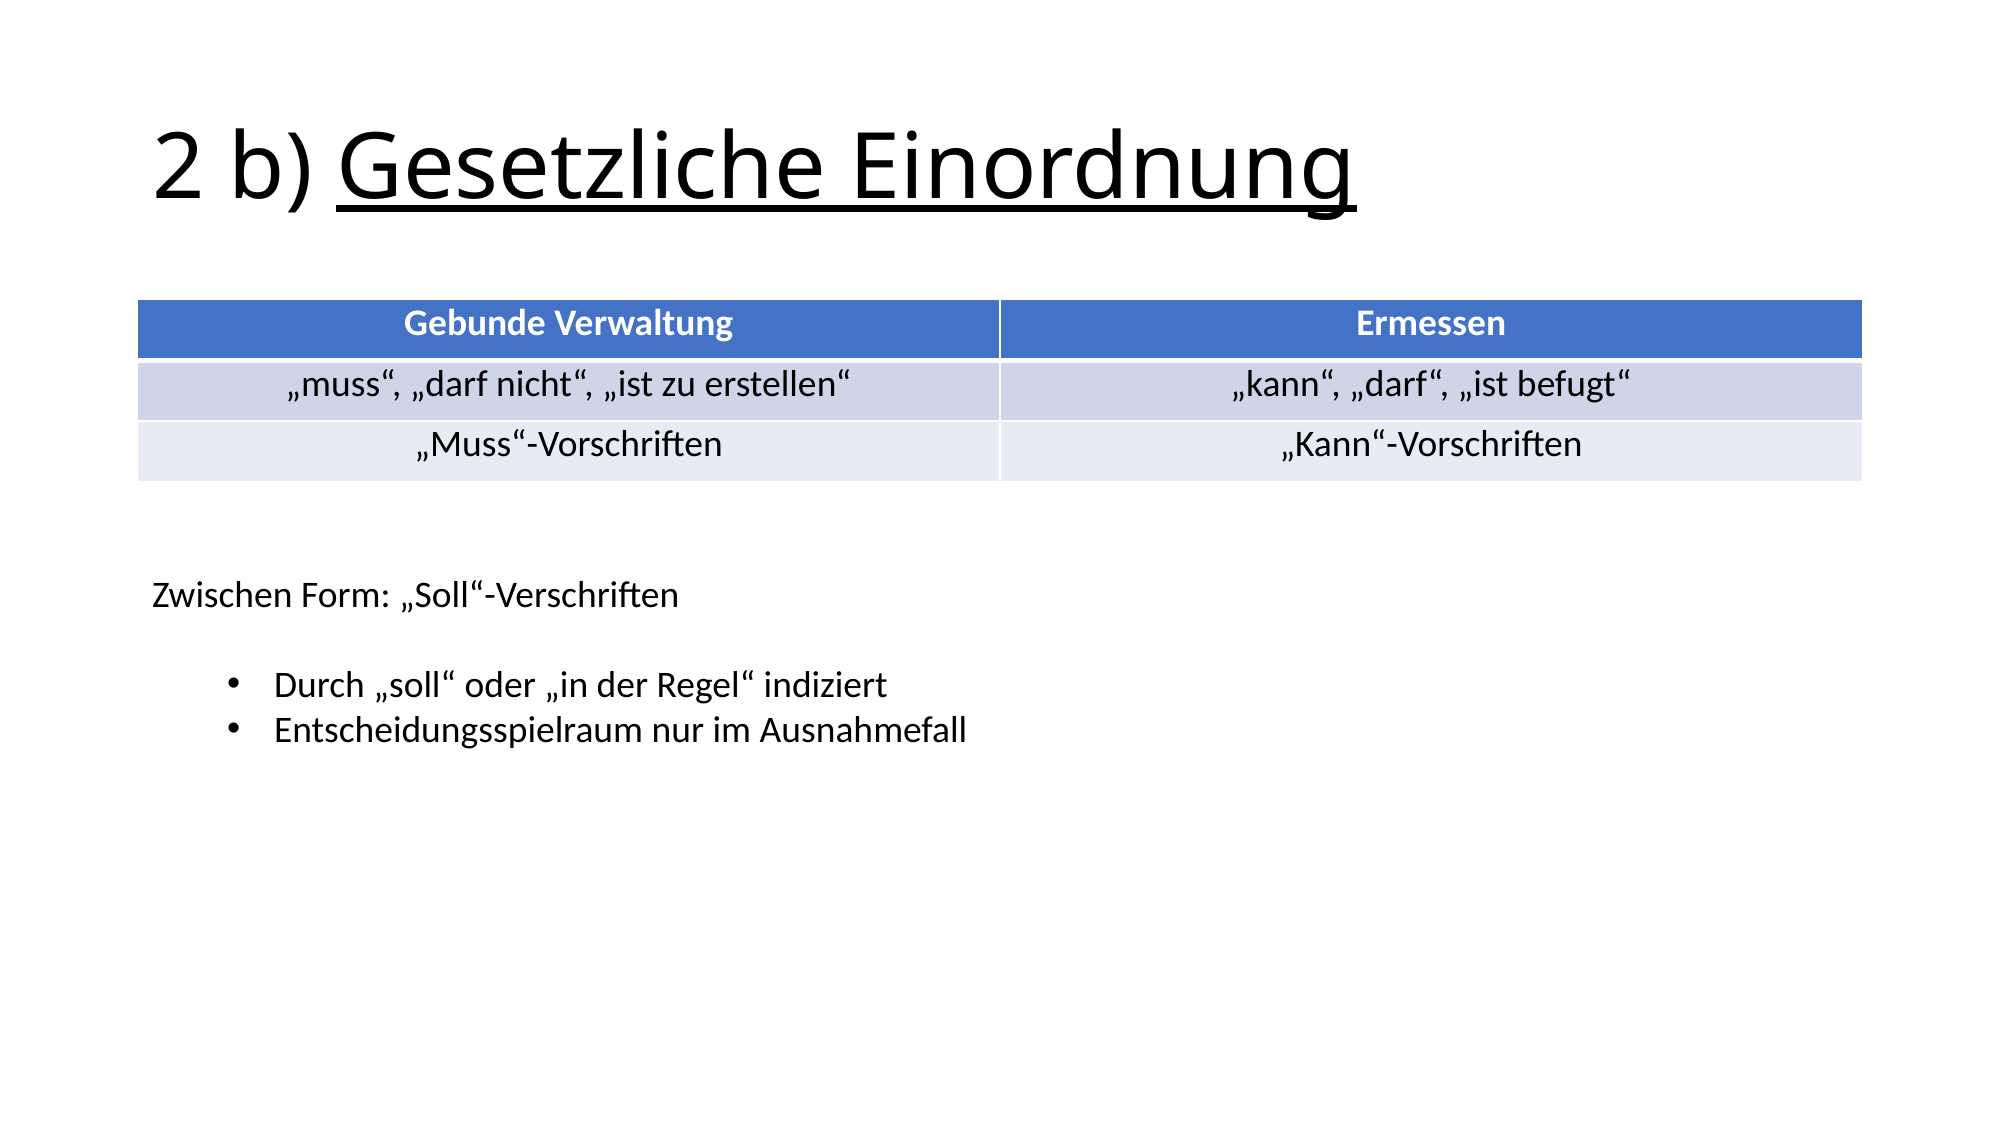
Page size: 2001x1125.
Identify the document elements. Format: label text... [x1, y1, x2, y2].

table_cell „muss“, „darf nicht“, „ist zu erstellen“ [138, 363, 999, 420]
table_cell „kann“, „darf“, „ist befugt“ [1001, 363, 1862, 420]
table_header Ermessen [1001, 300, 1862, 358]
table_cell „Kann“-Vorschriften [1001, 422, 1862, 481]
title 2 b) Gesetzliche Einordnung [137, 59, 1863, 278]
text_box Zwischen Form: „Soll“-Verschriften Durch „soll“ oder „in der Regel“ indiziert Entscheidungsspielraum nur im Ausnahmefall [137, 562, 1863, 758]
table_cell „Muss“-Vorschriften [138, 422, 999, 481]
table_header Gebunde Verwaltung [138, 300, 999, 358]
